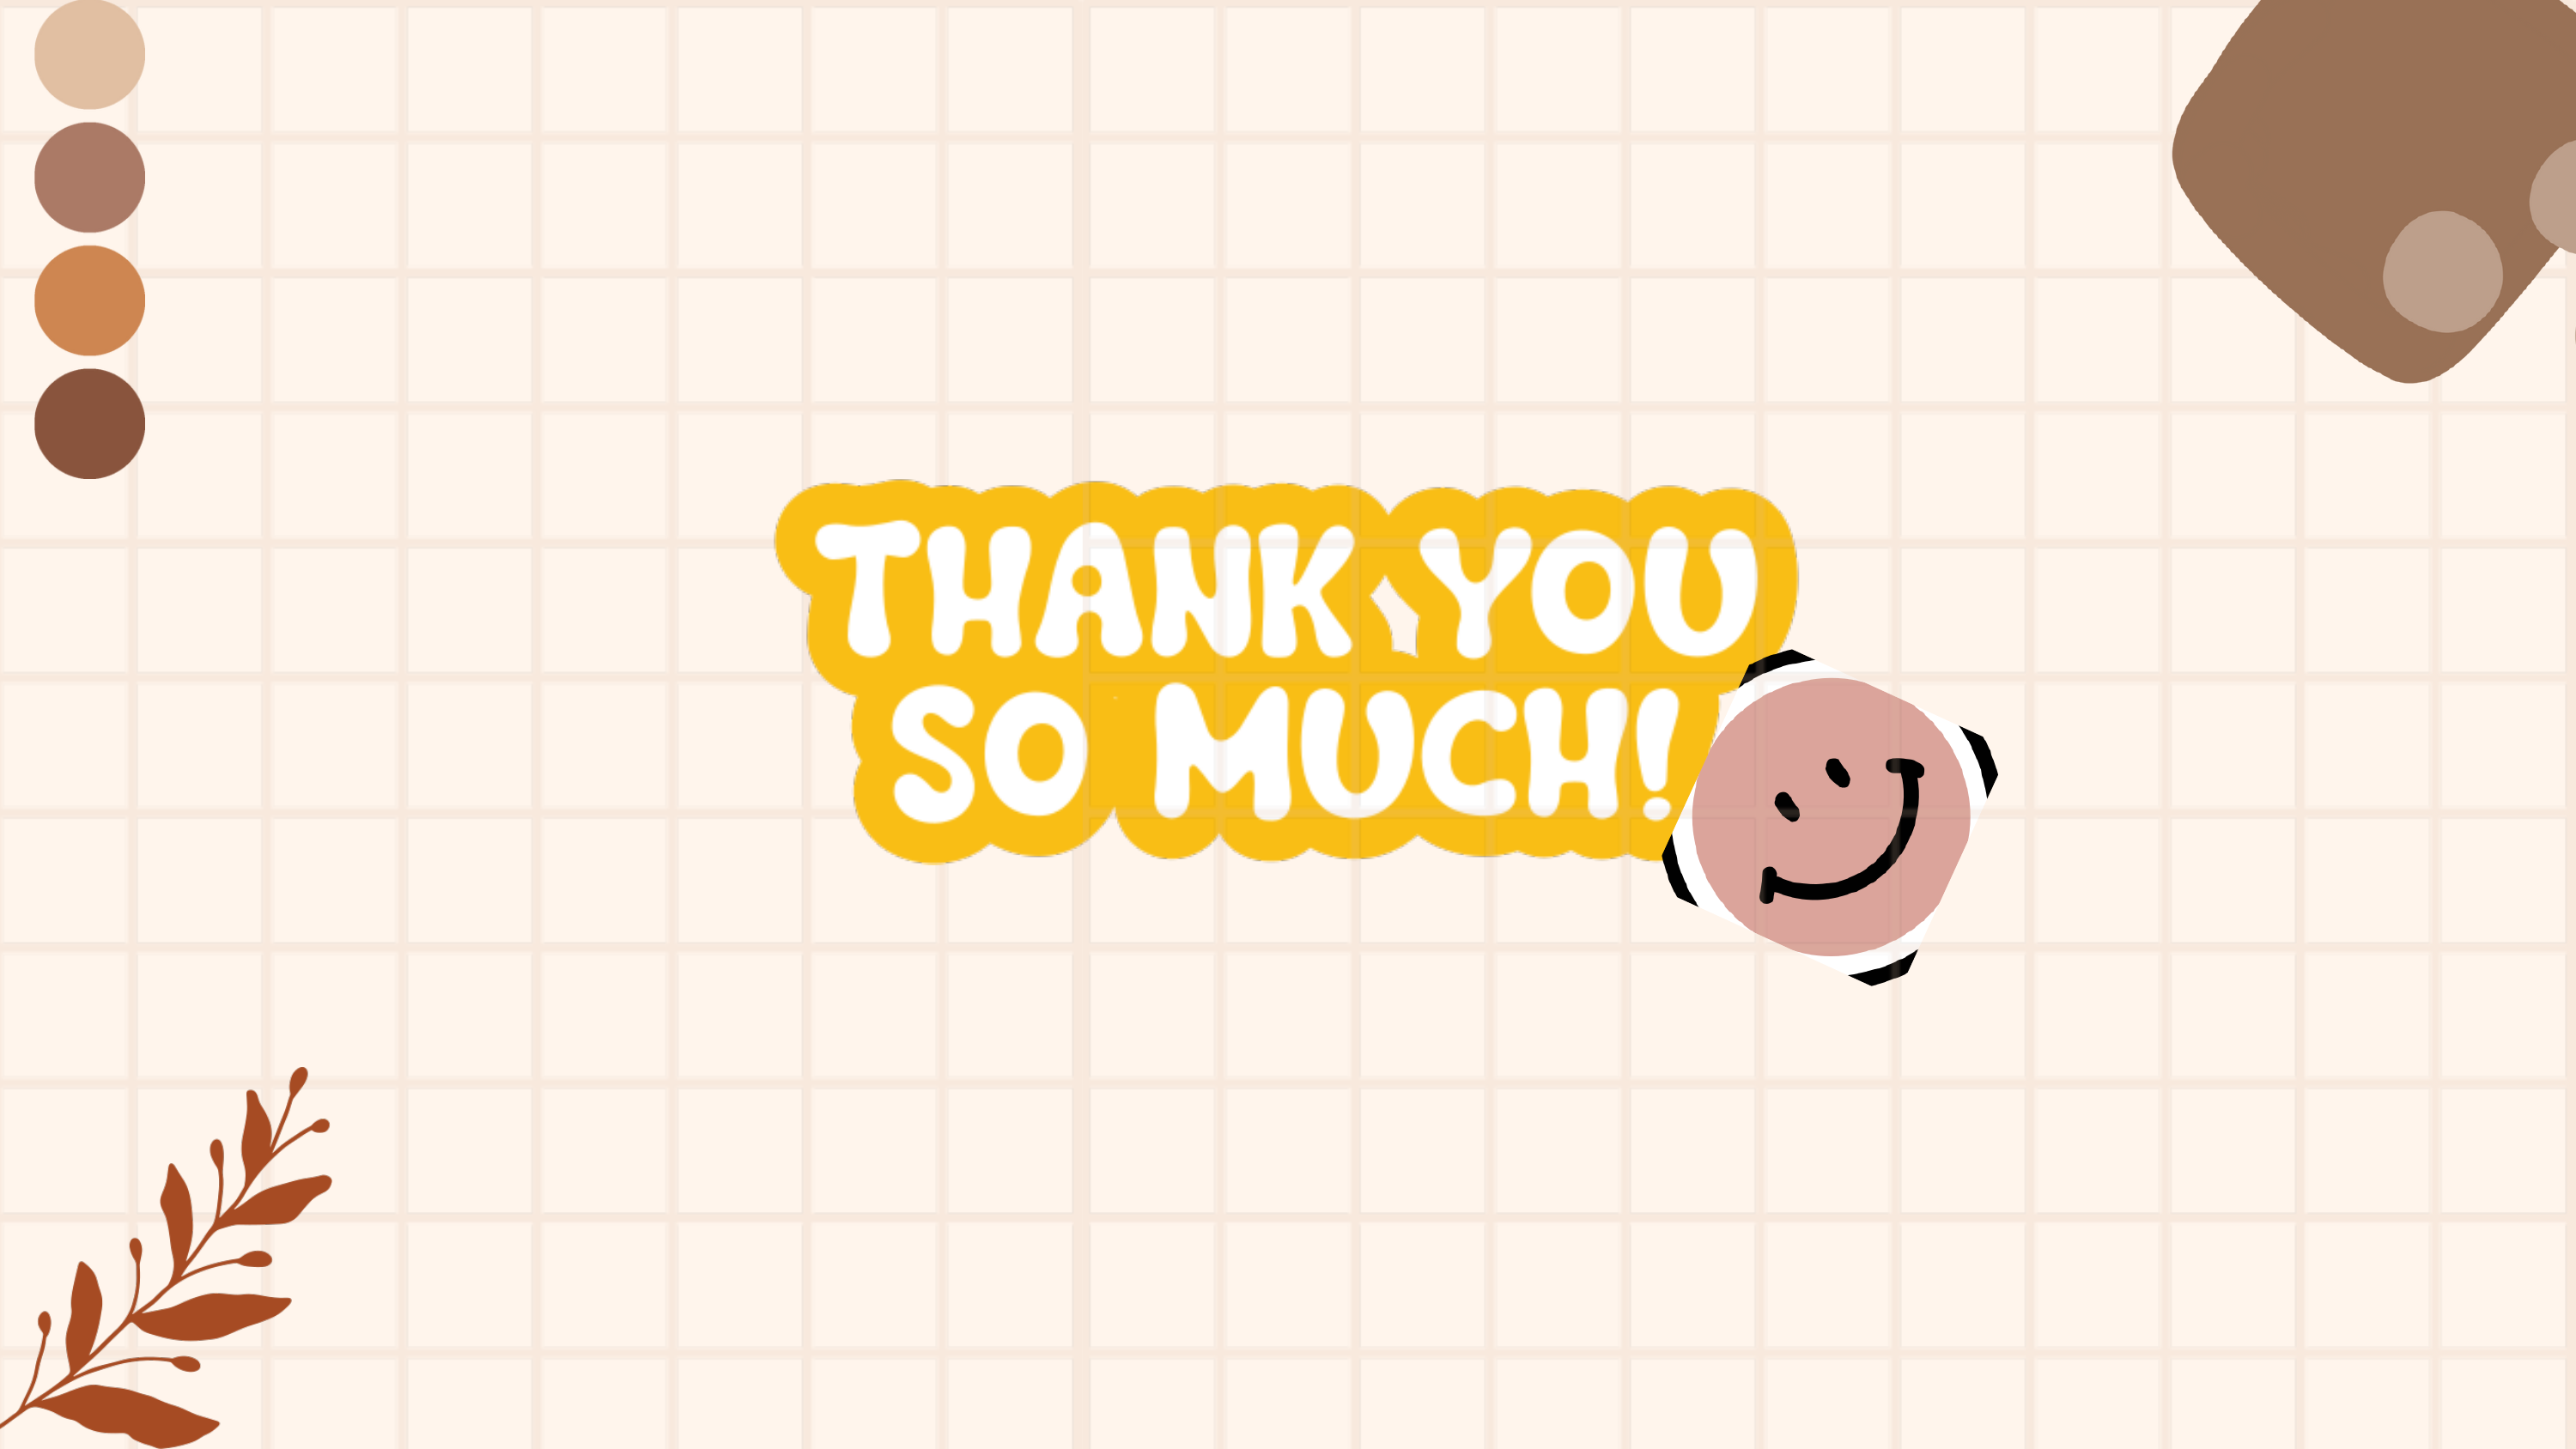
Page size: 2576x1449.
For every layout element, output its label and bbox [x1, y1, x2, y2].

text_box [1082, 0, 2576, 1449]
text_box [0, 0, 1082, 1449]
text_box [34, 0, 145, 479]
text_box [2171, 0, 2576, 391]
text_box [772, 478, 1082, 865]
text_box [0, 1066, 332, 1449]
